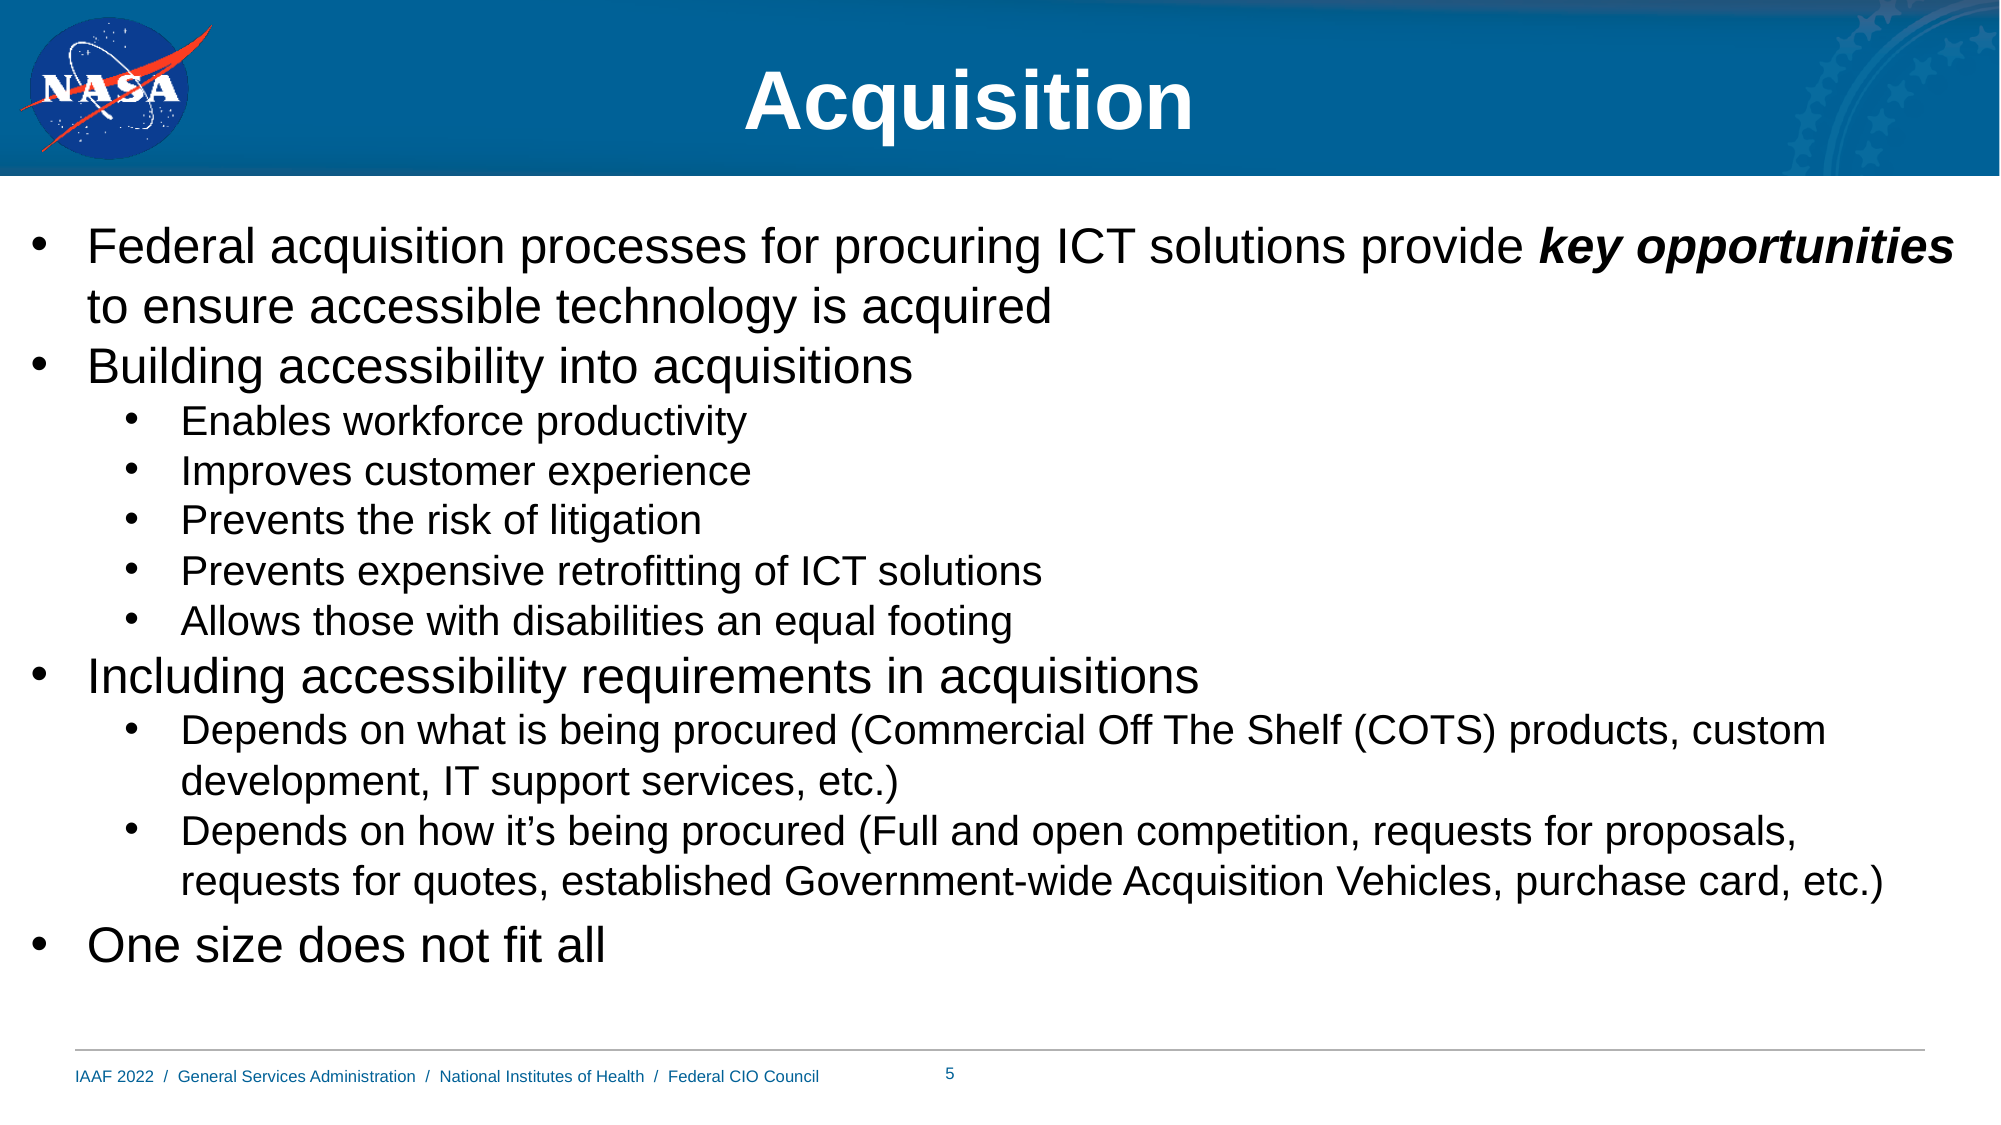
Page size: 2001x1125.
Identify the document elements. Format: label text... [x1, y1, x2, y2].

picture [0, 168, 666, 178]
slide_number 5 [725, 1042, 1176, 1103]
title Acquisition [390, 49, 1572, 146]
list Federal acquisition processes for procuring ICT solutions provide key opportunities to ensure accessible technology is acquired Building accessibility into acquisitions Enables workforce productivity Improves customer experience Prevents the risk of litigation Prevents expensive retrofitting of ICT solutions Allows those with disabilities an equal footing Including accessibility requirements in acquisitions Depends on what is being procured (Commercial Off The Shelf (COTS) products, custom development, IT support services, etc.) Depends on how it’s being procured (Full and open competition, requests for proposals, requests for quotes, established Government-wide Acquisition Vehicles, purchase card, etc.) One size does not fit all [15, 205, 1979, 1103]
picture [0, 0, 2000, 176]
